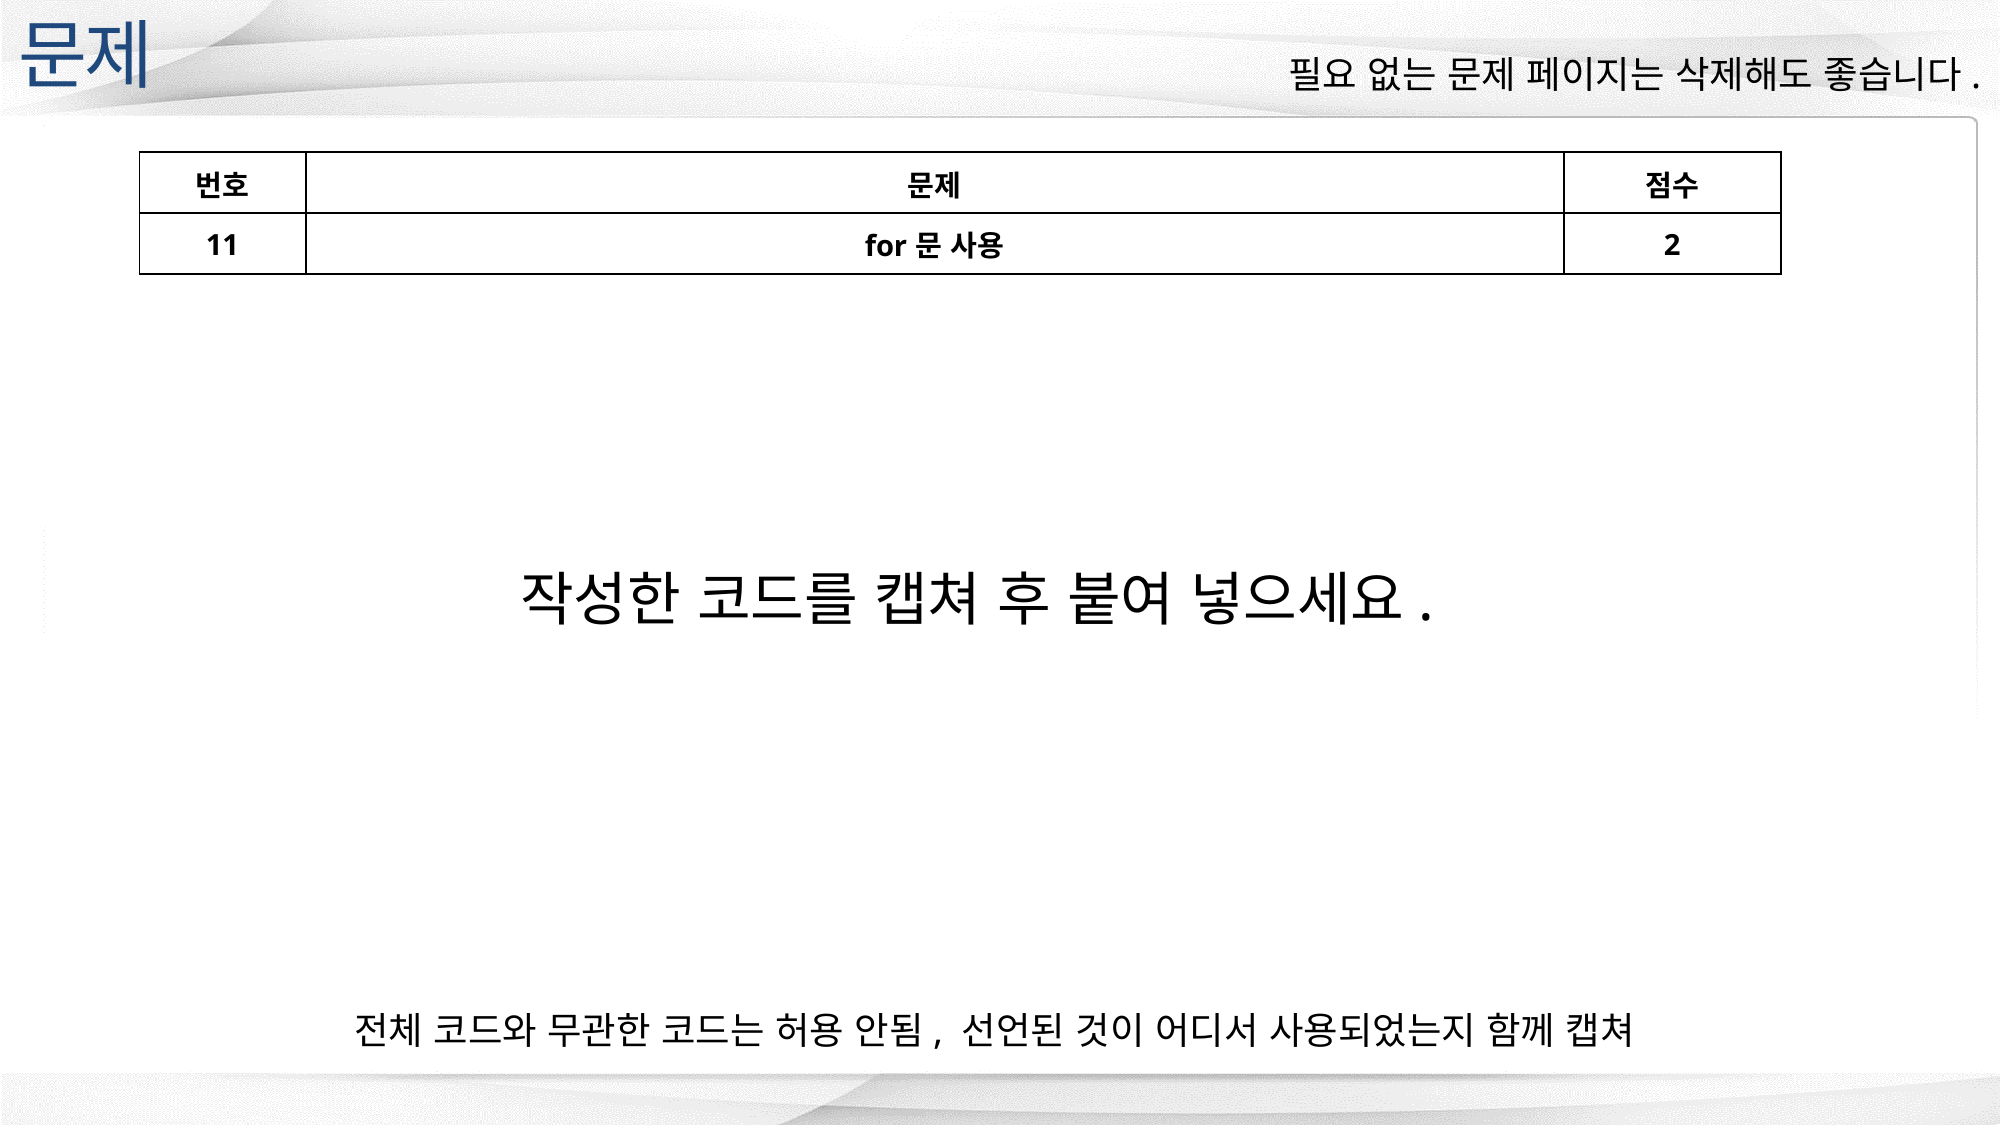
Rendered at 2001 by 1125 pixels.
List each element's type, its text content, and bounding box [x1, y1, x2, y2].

text_box 필요 없는 문제 페이지는 삭제해도 좋습니다. [1247, 44, 1996, 107]
picture [0, 0, 2000, 1125]
table_header 문제 [307, 153, 1563, 212]
table_cell for문 사용 [307, 214, 1563, 273]
table_cell 11 [140, 214, 305, 273]
text_box 작성한 코드를 캡쳐 후 붙여 넣으세요. [379, 562, 1575, 625]
table_cell 2 [1565, 214, 1780, 273]
table_header 번호 [140, 153, 305, 212]
text_box 전체 코드와 무관한 코드는 허용 안됨, 선언된 것이 어디서 사용되었는지 함께 캡쳐 [139, 999, 1861, 1063]
text_box 문제 [4, 0, 920, 106]
table_header 점수 [1565, 153, 1780, 212]
